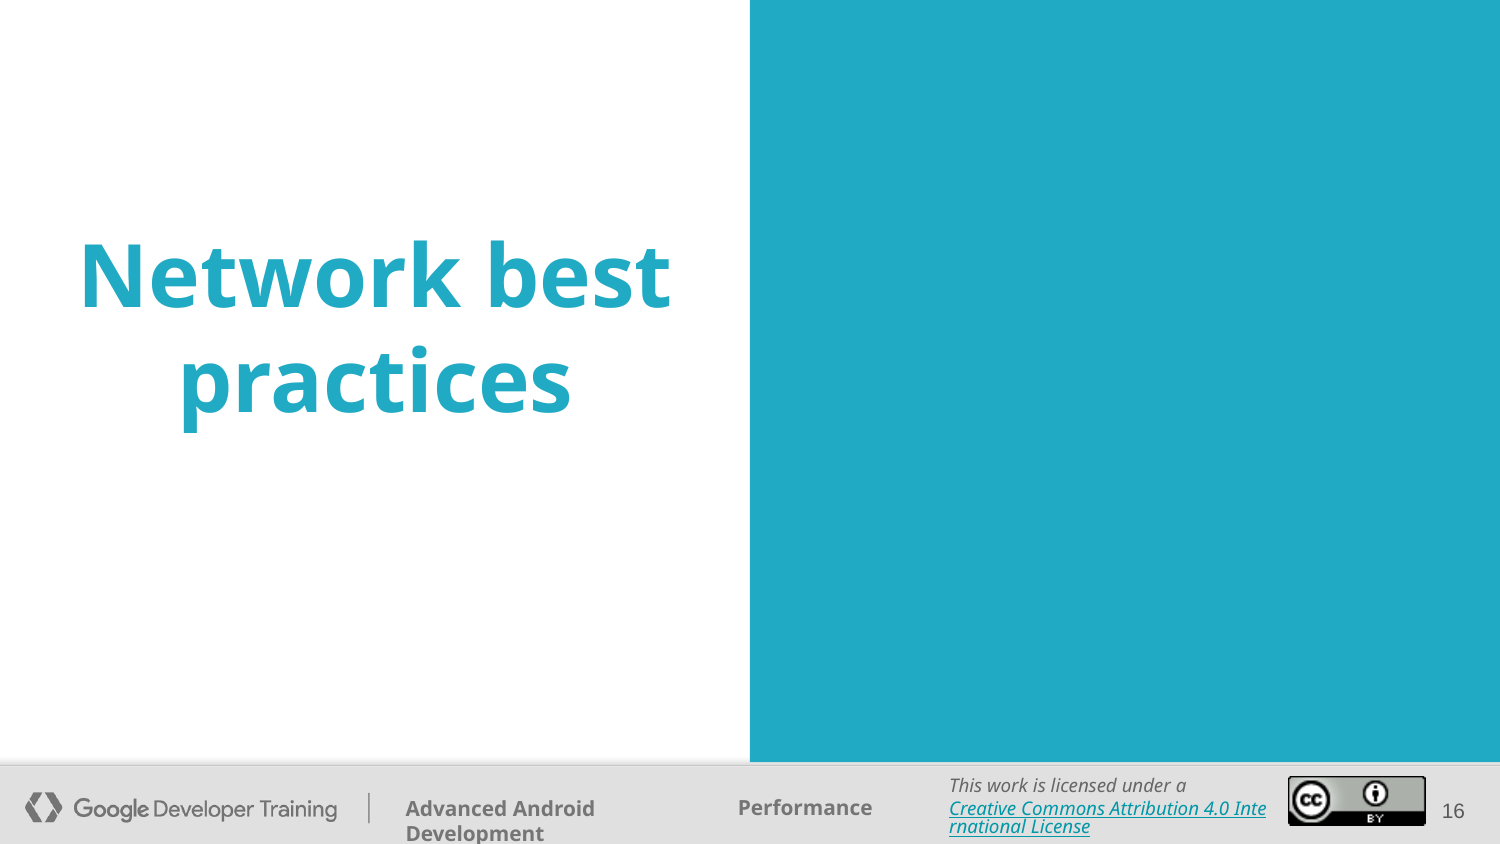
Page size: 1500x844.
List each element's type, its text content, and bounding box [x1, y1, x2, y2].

slide_number ‹#› [1389, 777, 1480, 842]
title Network best practices [43, 202, 708, 446]
picture [0, 0, 1500, 844]
